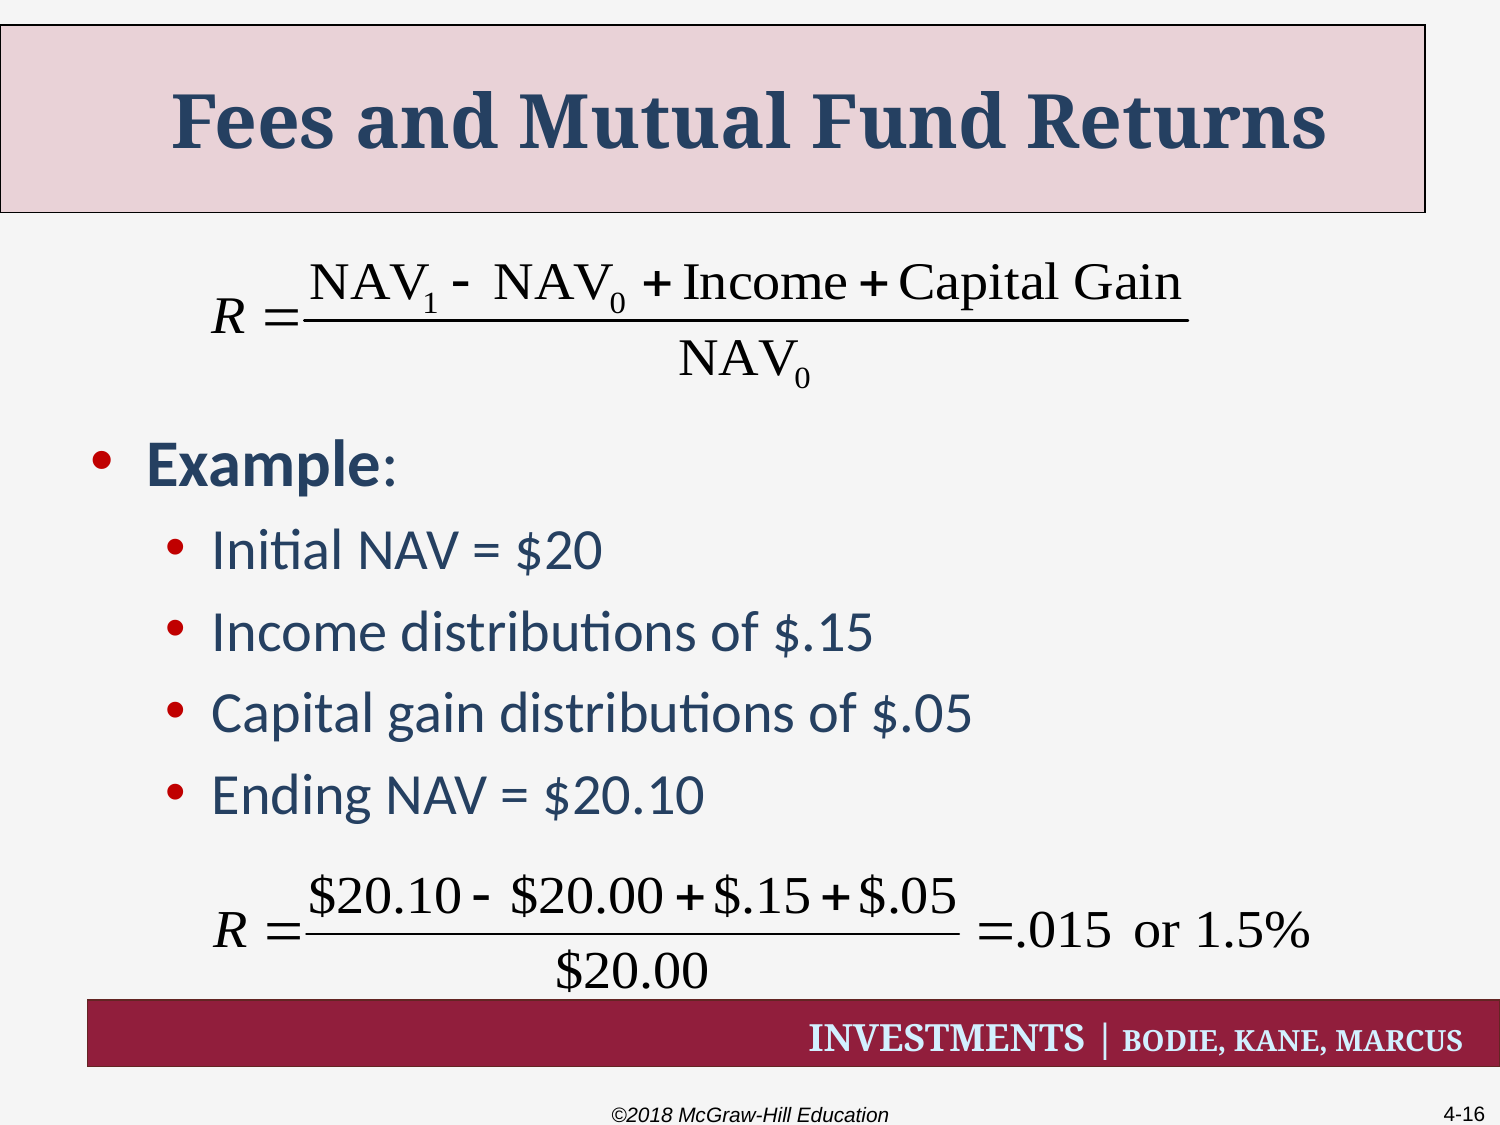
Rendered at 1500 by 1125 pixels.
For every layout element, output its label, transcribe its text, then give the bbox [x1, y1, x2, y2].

footer ©2018 McGraw-Hill Education [496, 1102, 1004, 1125]
title Fees and Mutual Fund Returns [75, 12, 1425, 226]
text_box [202, 862, 1399, 1006]
list Example: Initial NAV = $20 Income distributions of $.15 Capital gain distributions of $.05 Ending NAV = $20.10 [75, 226, 1425, 1005]
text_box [200, 249, 1200, 401]
slide_number 4-16 [1162, 1102, 1500, 1125]
